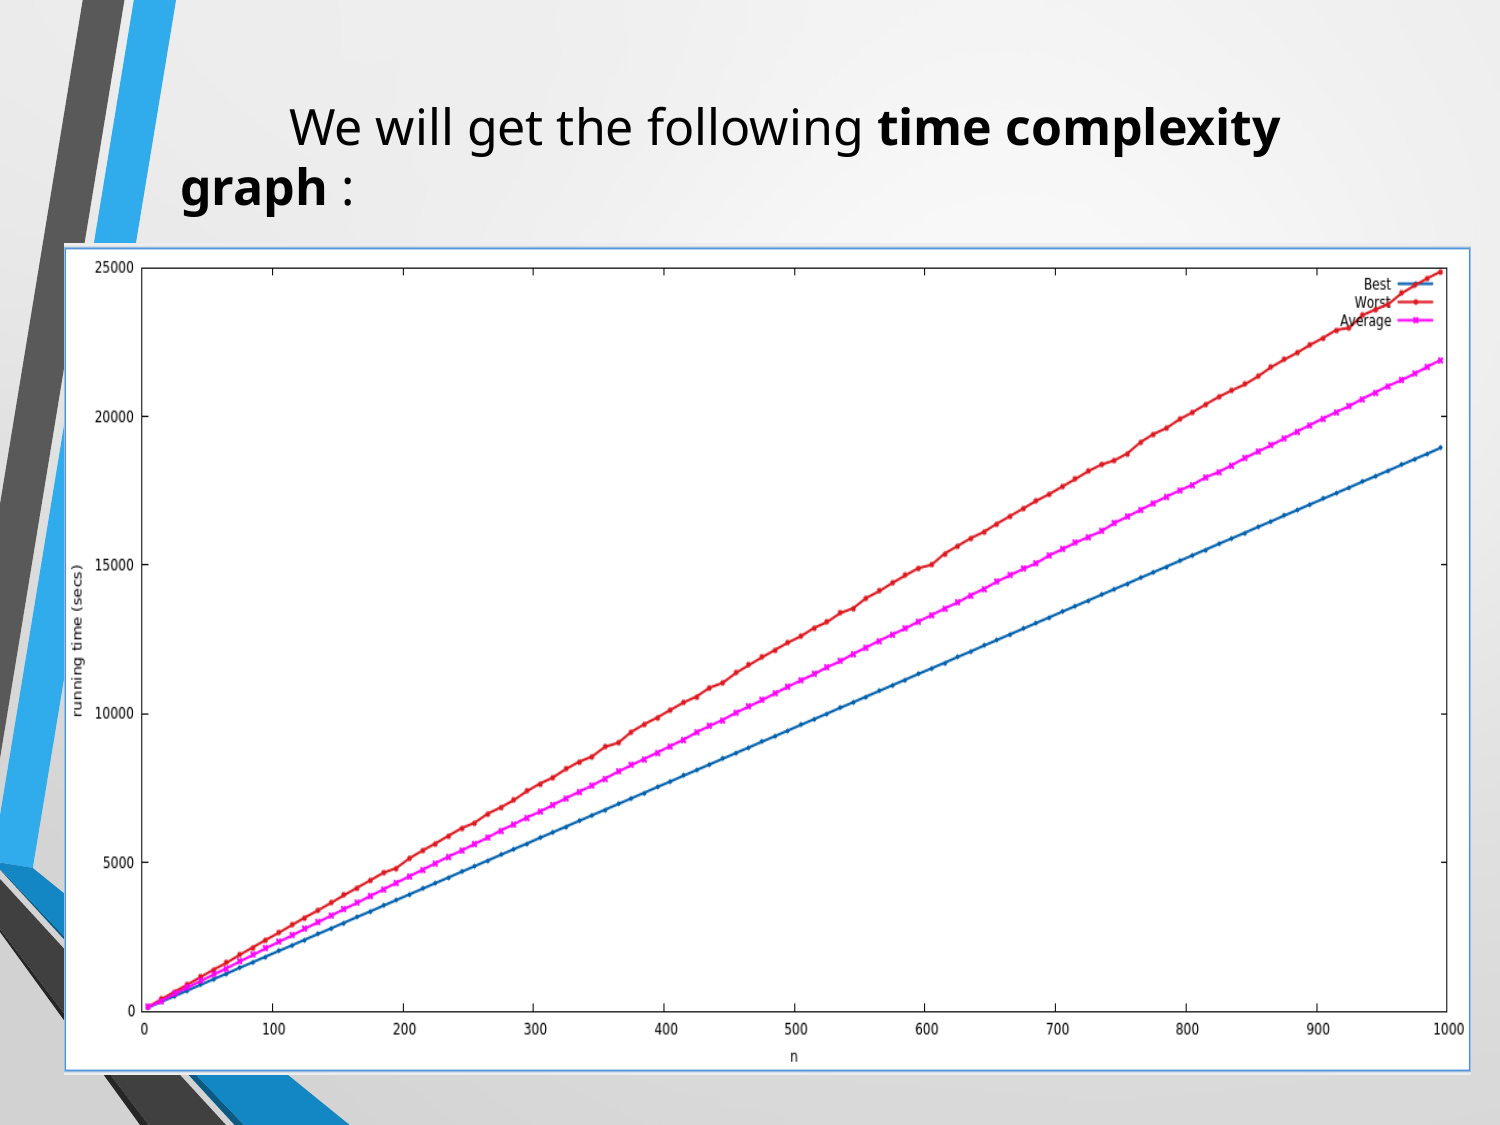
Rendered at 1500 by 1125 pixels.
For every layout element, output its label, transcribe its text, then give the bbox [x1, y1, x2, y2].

list We will get the following time complexity graph : [118, 125, 1418, 243]
picture [64, 243, 1471, 1075]
